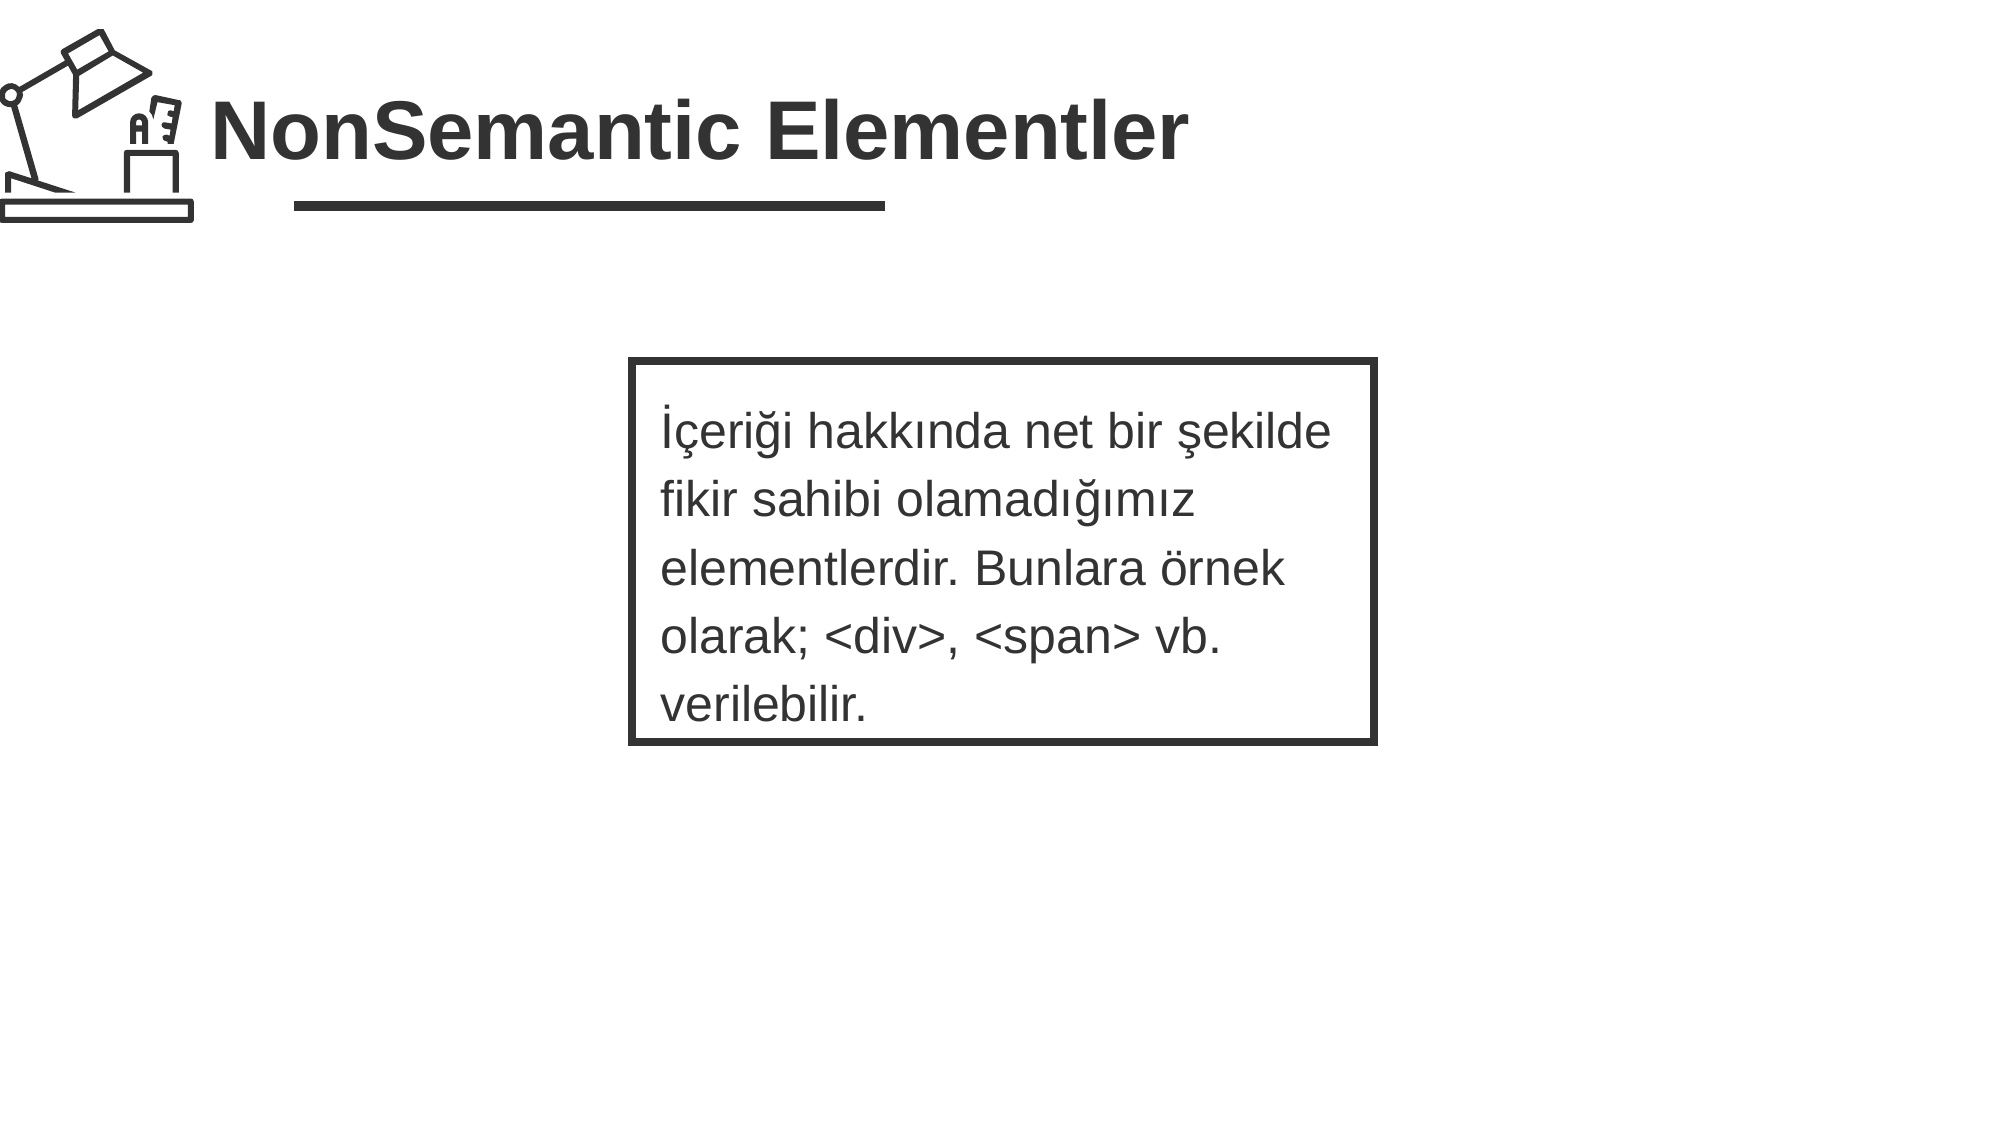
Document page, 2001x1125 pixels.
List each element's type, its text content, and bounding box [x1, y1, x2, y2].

text_box İçeriği hakkında net bir şekilde fikir sahibi olamadığımız elementlerdir. Bunlara örnek olarak; <div>, <span> vb. verilebilir. [645, 382, 1355, 740]
picture [0, 28, 195, 224]
text_box [631, 360, 1375, 743]
text_box NonSemantic Elementler [195, 68, 1206, 184]
